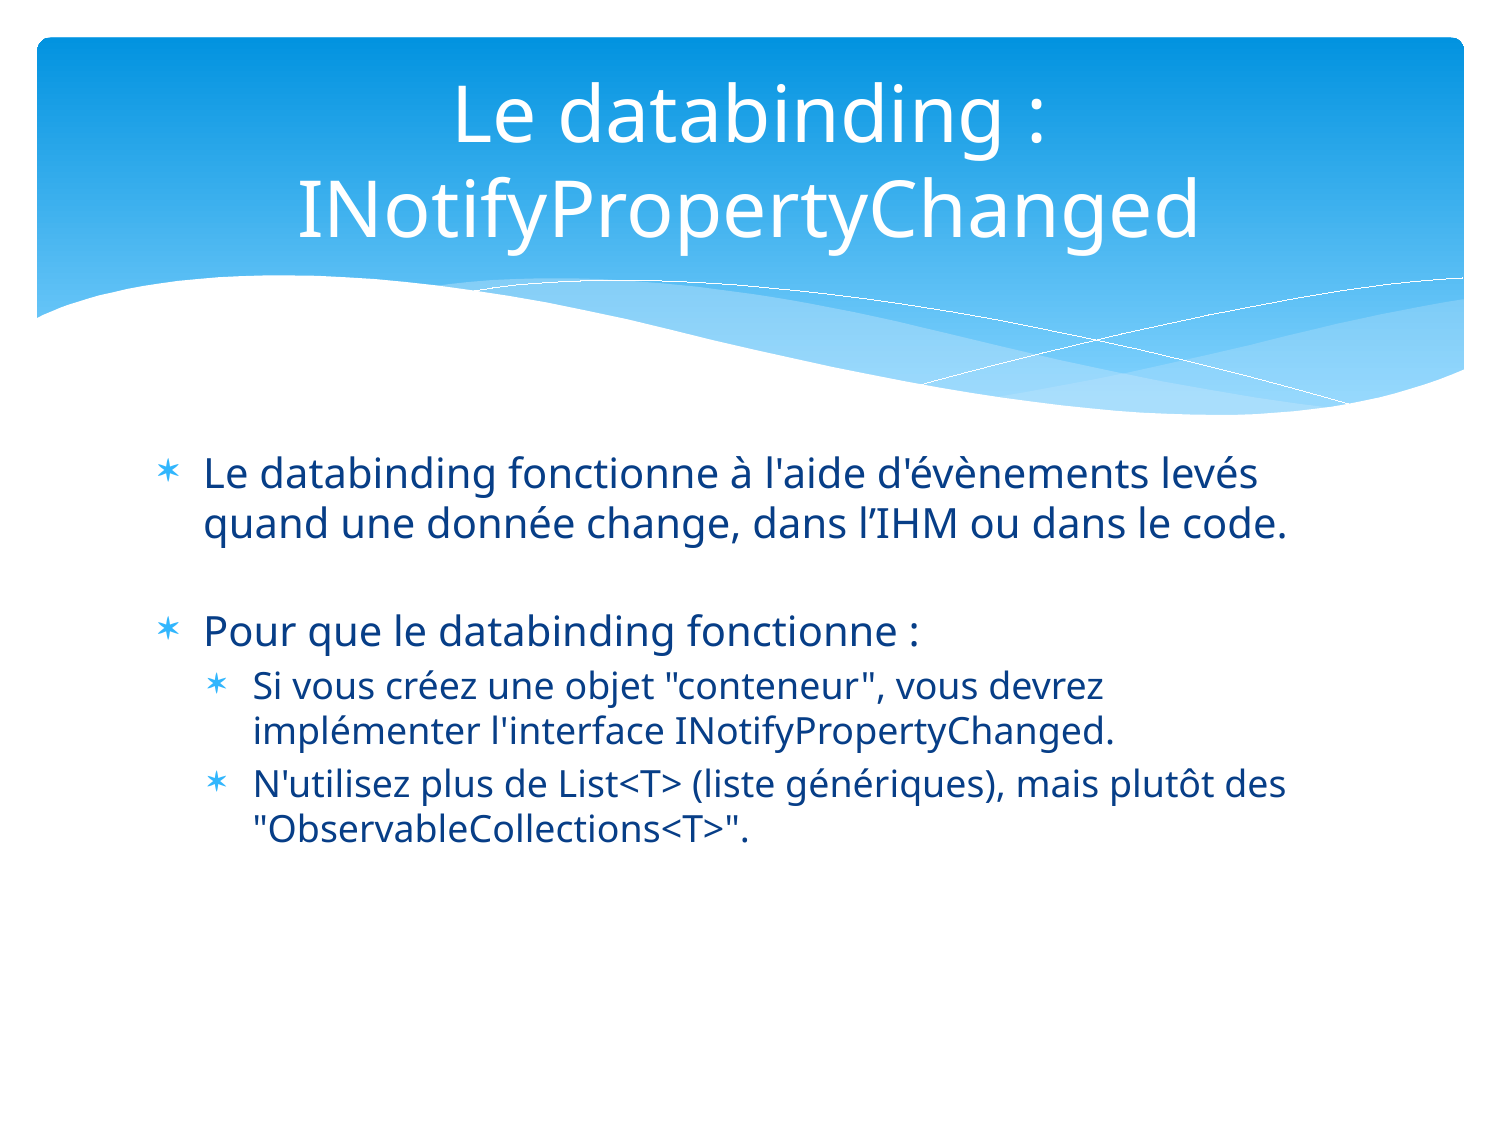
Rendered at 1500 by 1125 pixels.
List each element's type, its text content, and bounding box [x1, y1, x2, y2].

list Le databinding fonctionne à l'aide d'évènements levés quand une donnée change, dans l’IHM ou dans le code. Pour que le databinding fonctionne : Si vous créez une objet "conteneur", vous devrez implémenter l'interface INotifyPropertyChanged. N'utilisez plus de List<T> (liste génériques), mais plutôt des "ObservableCollections<T>". [143, 438, 1359, 1005]
title Le databinding : INotifyPropertyChanged [75, 55, 1425, 261]
